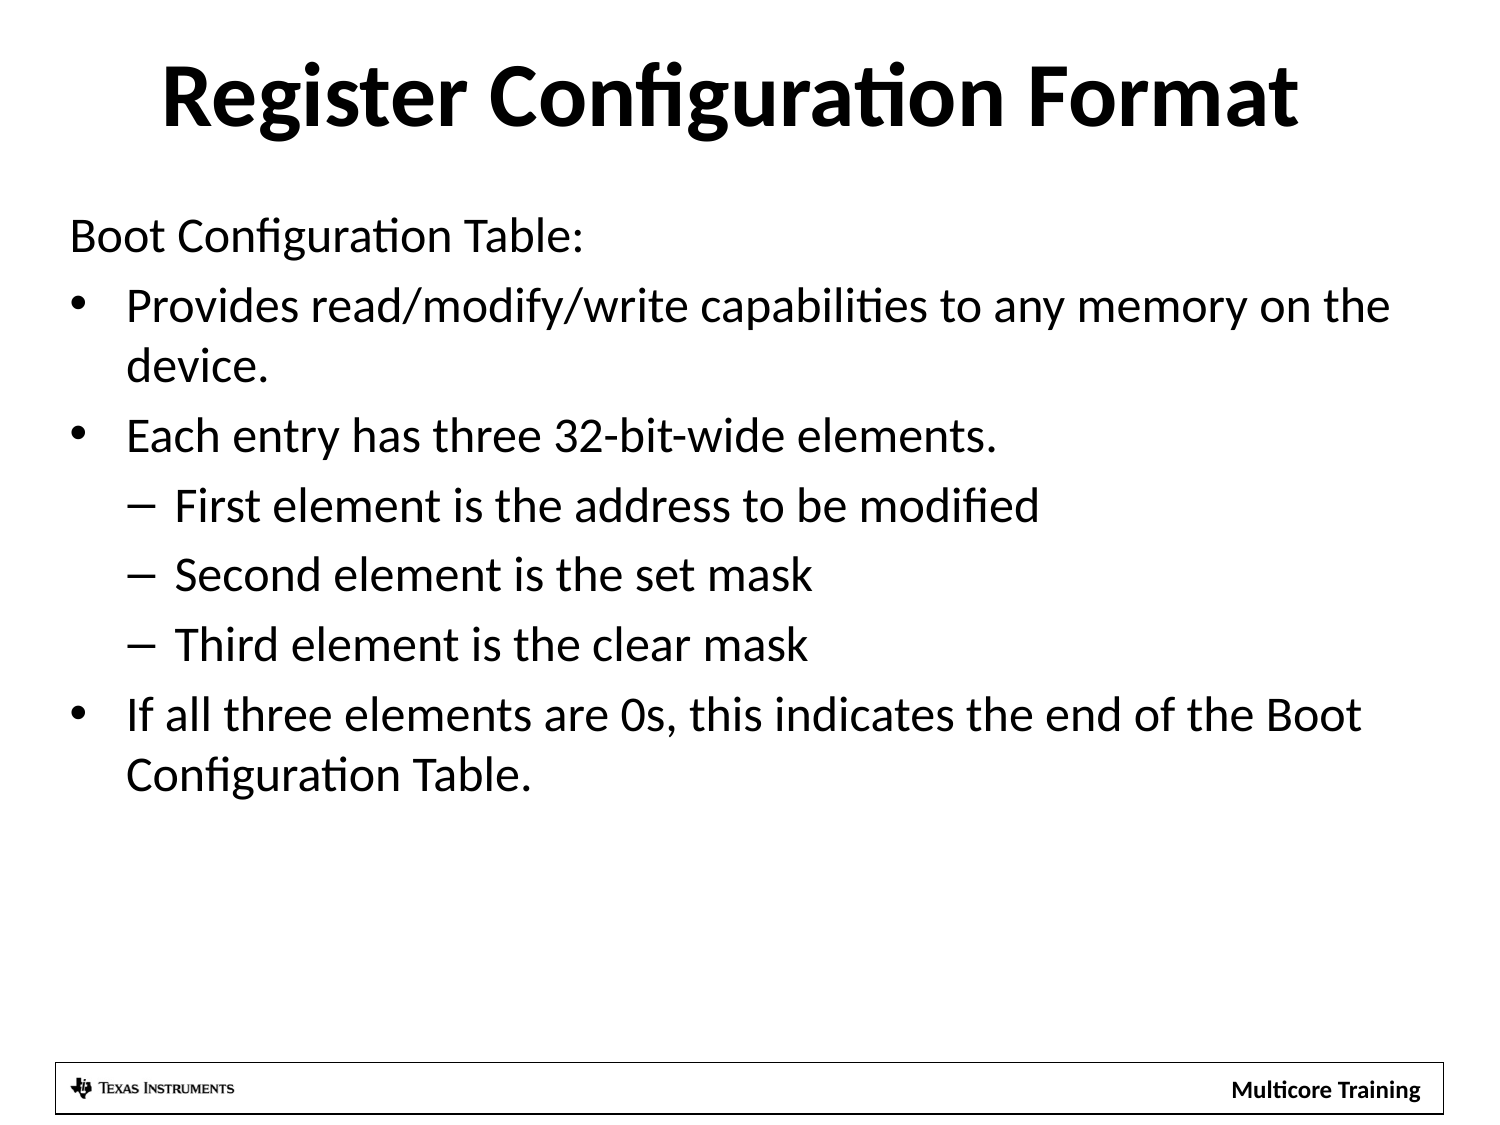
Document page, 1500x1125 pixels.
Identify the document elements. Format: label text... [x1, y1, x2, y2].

title Register Configuration Format [37, 23, 1426, 158]
picture [59, 1066, 245, 1110]
list Boot Configuration Table: Provides read/modify/write capabilities to any memory on the device. Each entry has three 32-bit-wide elements. First element is the address to be modified Second element is the set mask Third element is the clear mask If all three elements are 0s, this indicates the end of the Boot Configuration Table. [54, 194, 1444, 838]
